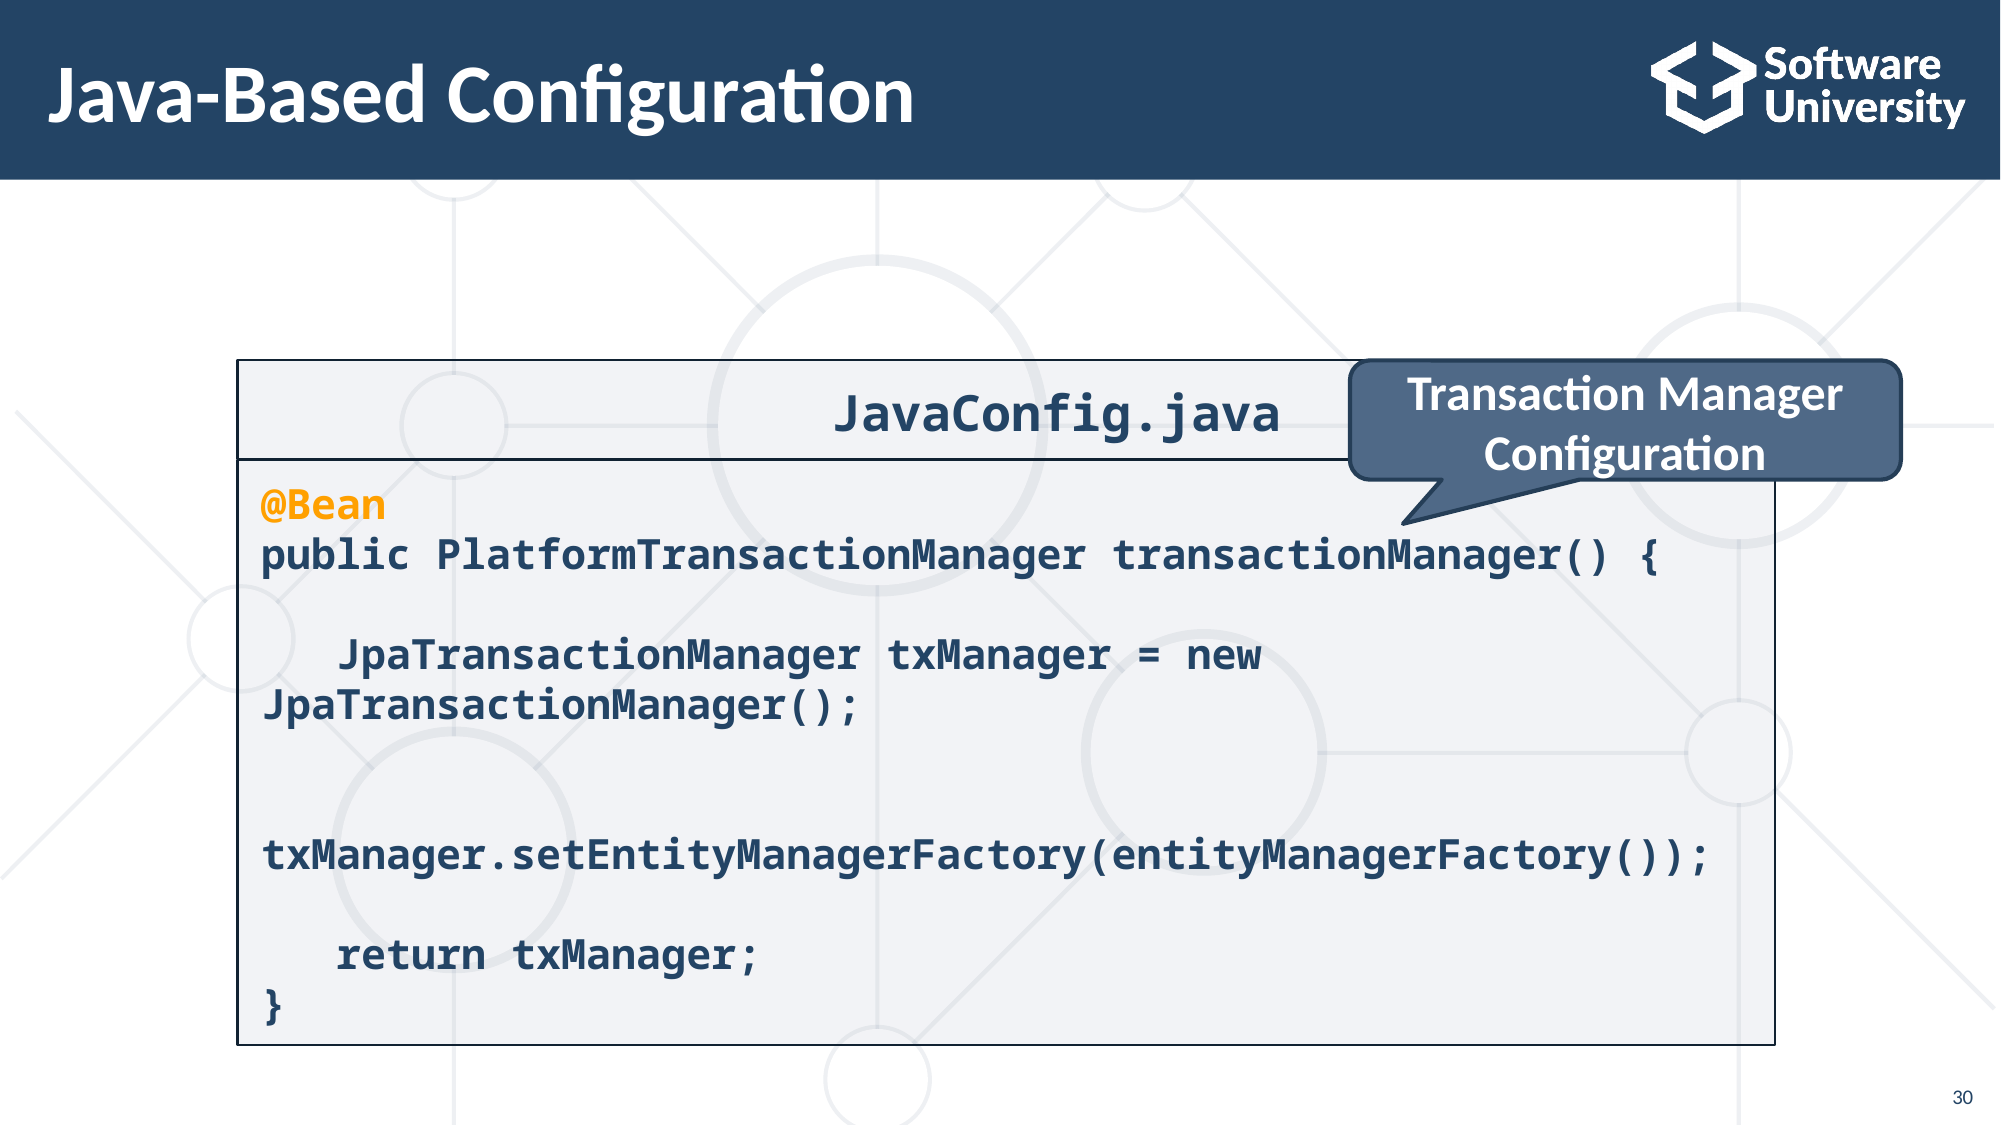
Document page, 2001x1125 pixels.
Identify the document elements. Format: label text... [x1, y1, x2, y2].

text_box @Bean public PlatformTransactionManager transactionManager() { JpaTransactionManager txManager = new JpaTransactionManager(); txManager.setEntityManagerFactory(entityManagerFactory()); return txManager; } [237, 459, 1775, 1046]
slide_number 30 [1927, 1067, 1989, 1117]
title Java-Based Configuration [31, 16, 1625, 162]
text_box JavaConfig.java [237, 360, 1359, 459]
text_box Transaction Manager Configuration [1347, 358, 1904, 526]
picture [1651, 41, 1966, 134]
